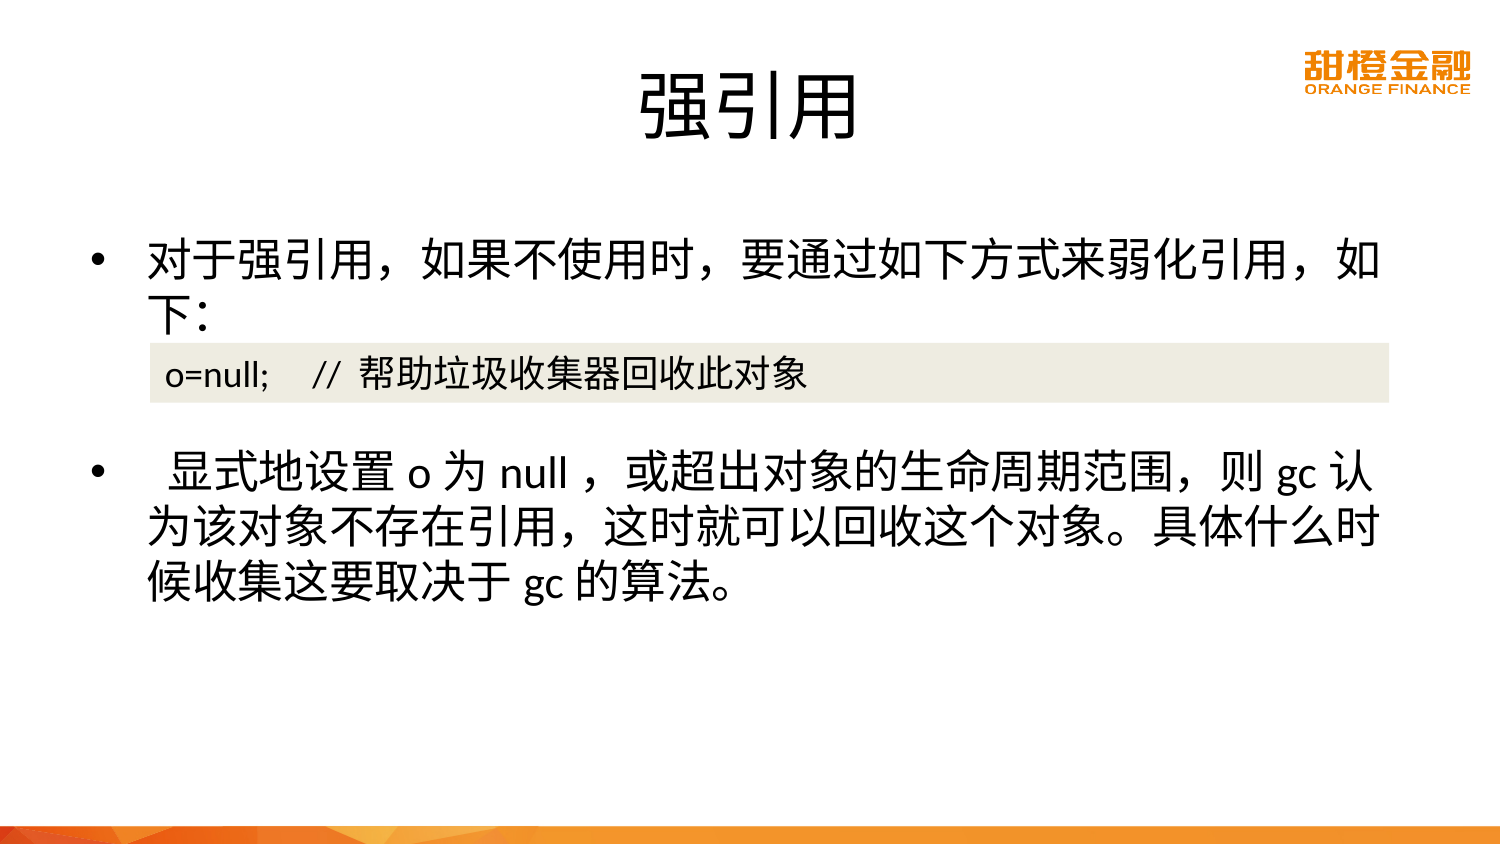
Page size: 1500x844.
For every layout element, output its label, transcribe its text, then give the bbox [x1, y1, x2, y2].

title 强引用 [75, 33, 1425, 175]
picture [0, 0, 1500, 844]
text_box o=null; // 帮助垃圾收集器回收此对象 [150, 342, 1390, 403]
list 显式地设置o为null，或超出对象的生命周期范围，则gc认为该对象不存在引用，这时就可以回收这个对象。具体什么时候收集这要取决于gc的算法。 [75, 435, 1425, 620]
text_box 对于强引用，如果不使用时，要通过如下方式来弱化引用，如下： [74, 223, 1425, 338]
